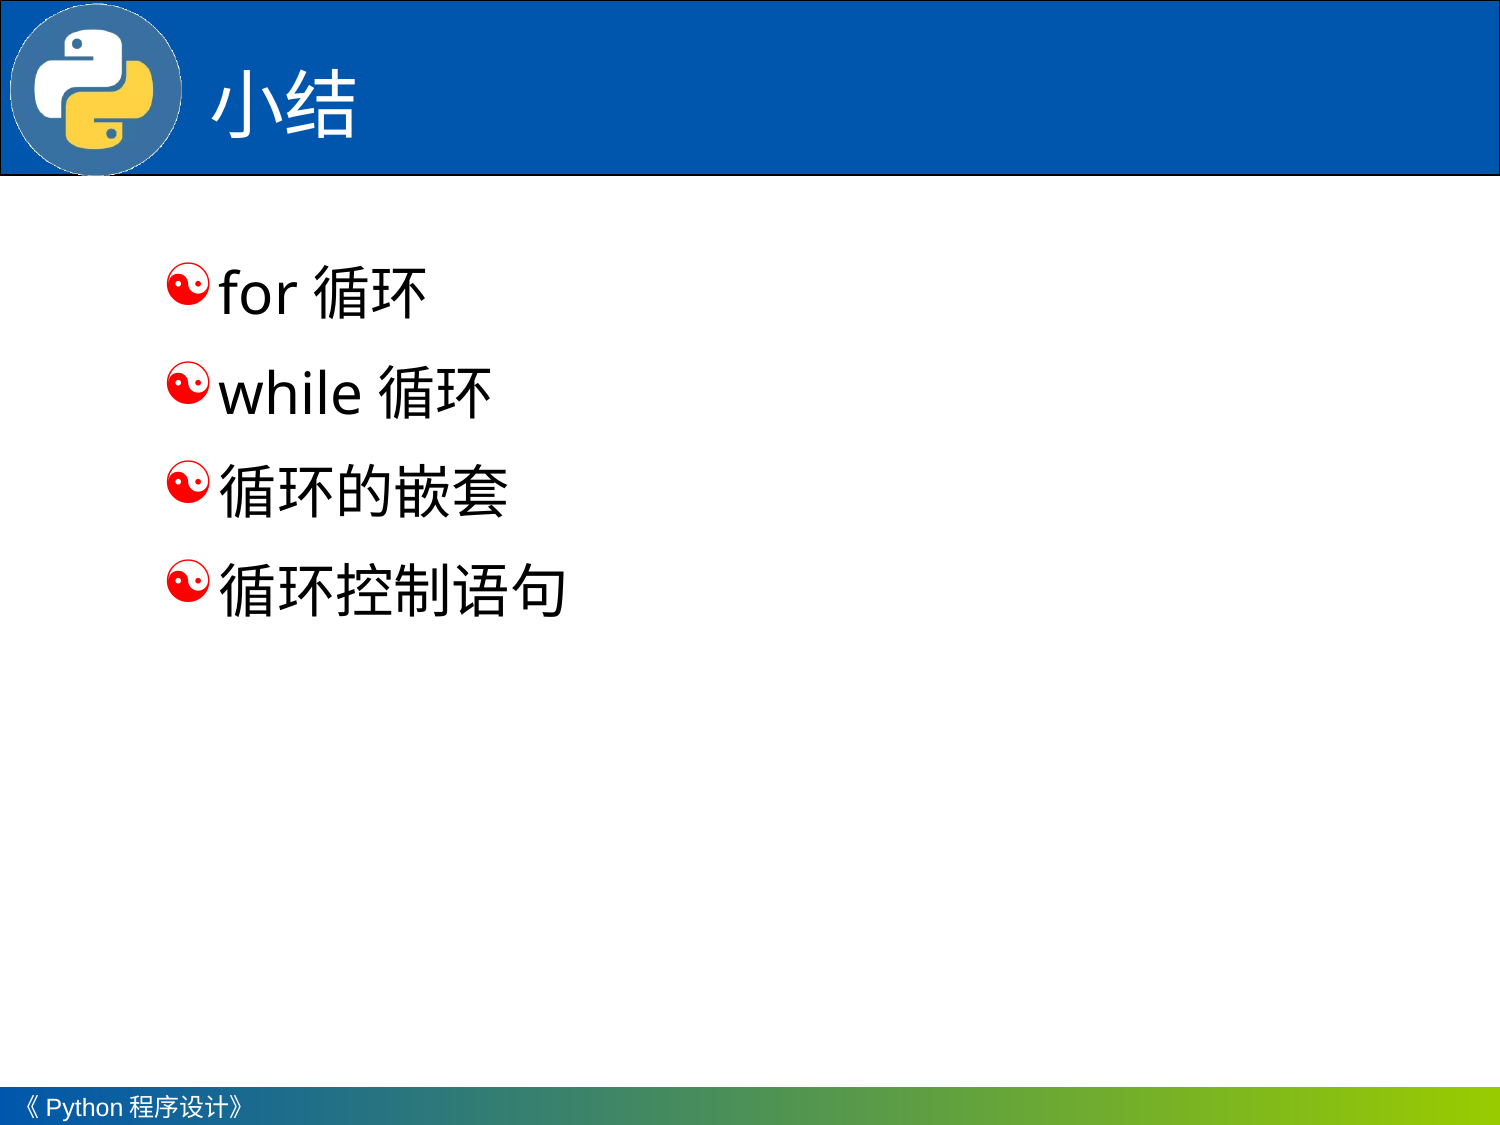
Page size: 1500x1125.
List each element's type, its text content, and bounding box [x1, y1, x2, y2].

title 小结 [194, 54, 1322, 151]
list for循环 while循环 循环的嵌套 循环控制语句 [147, 231, 1329, 953]
picture [5, 0, 184, 178]
